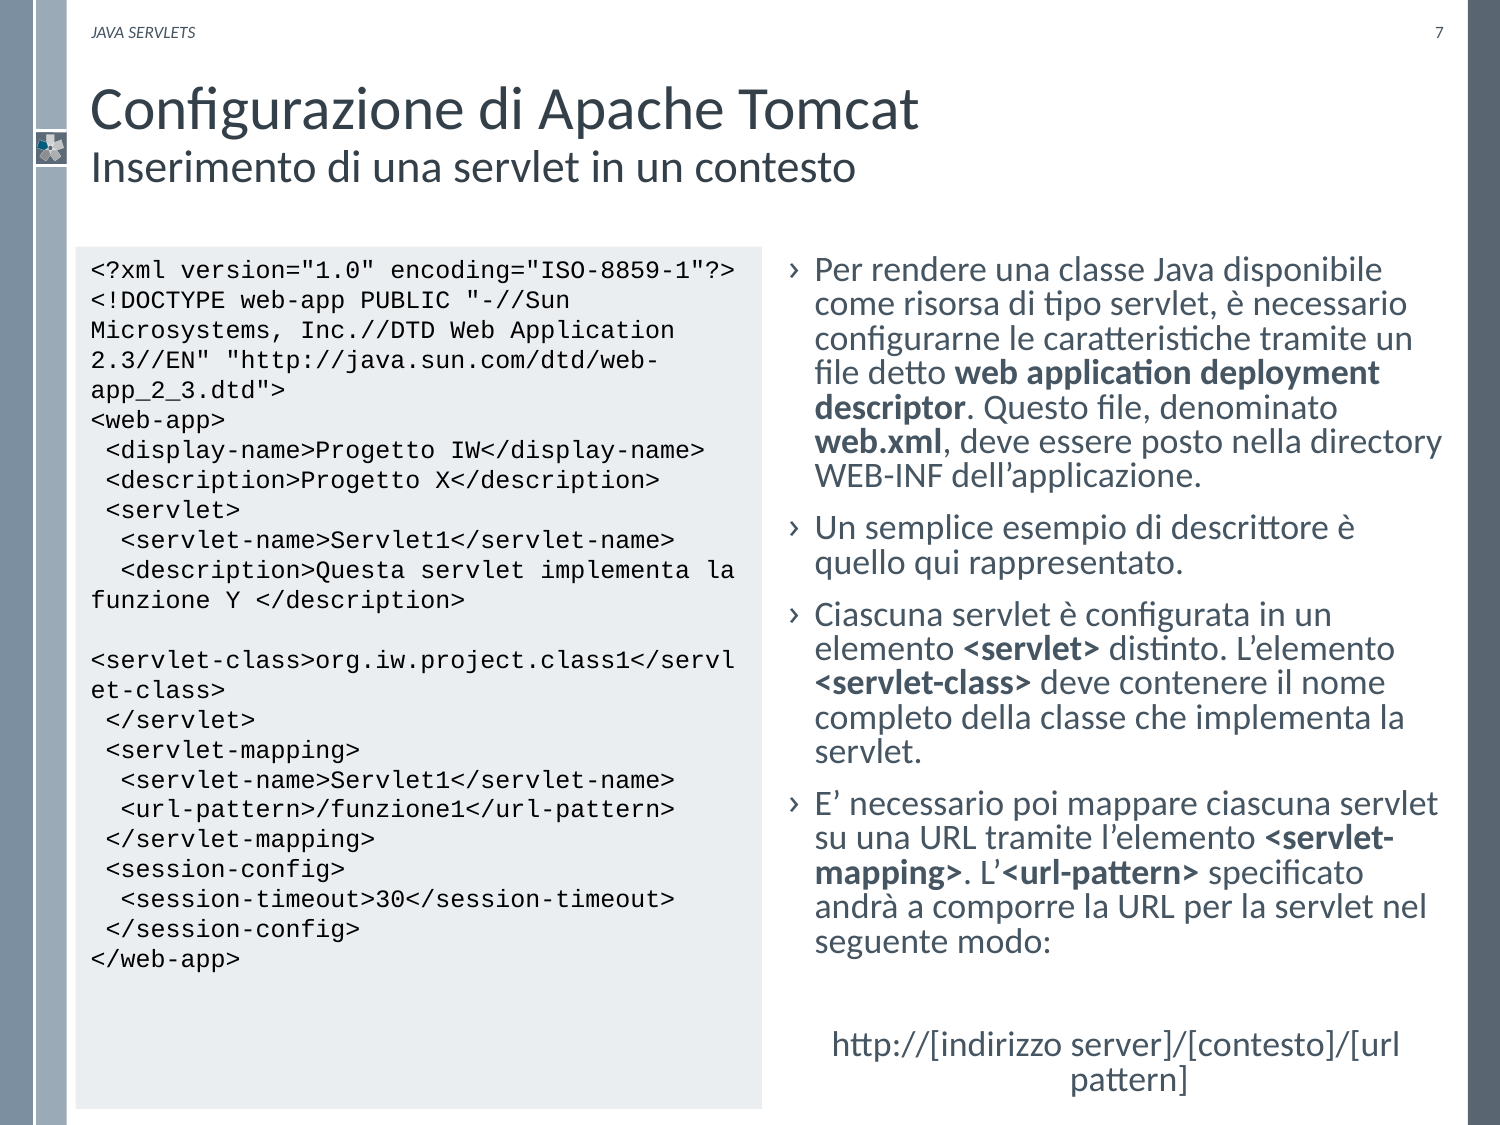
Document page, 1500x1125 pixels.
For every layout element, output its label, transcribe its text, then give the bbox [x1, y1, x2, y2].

footer Java Servlets [76, 8, 566, 55]
list <?xml version="1.0" encoding="ISO-8859-1"?> <!DOCTYPE web-app PUBLIC "-//Sun Microsystems, Inc.//DTD Web Application 2.3//EN" "http://java.sun.com/dtd/web-app_2_3.dtd"> <web-app> <display-name>Progetto IW</display-name> <description>Progetto X</description> <servlet> <servlet-name>Servlet1</servlet-name> <description>Questa servlet implementa la funzione Y </description> <servlet-class>org.iw.project.class1</servlet-class> </servlet> <servlet-mapping> <servlet-name>Servlet1</servlet-name> <url-pattern>/funzione1</url-pattern> </servlet-mapping> <session-config> <session-timeout>30</session-timeout> </session-config> </web-app> [75, 246, 762, 1109]
picture [37, 134, 64, 161]
slide_number 7 [1370, 8, 1459, 55]
list Per rendere una classe Java disponibile come risorsa di tipo servlet, è necessario configurarne le caratteristiche tramite un file detto web application deployment descriptor. Questo file, denominato web.xml, deve essere posto nella directory WEB-INF dell’applicazione. Un semplice esempio di descrittore è quello qui rappresentato. Ciascuna servlet è configurata in un elemento <servlet> distinto. L’elemento <servlet-class> deve contenere il nome completo della classe che implementa la servlet. E’ necessario poi mappare ciascuna servlet su una URL tramite l’elemento <servlet-mapping>. L’<url-pattern> specificato andrà a comporre la URL per la servlet nel seguente modo: http://[indirizzo server]/[contesto]/[url pattern] [773, 246, 1459, 1109]
title Configurazione di Apache Tomcat Inserimento di una servlet in un contesto [75, 68, 1459, 233]
